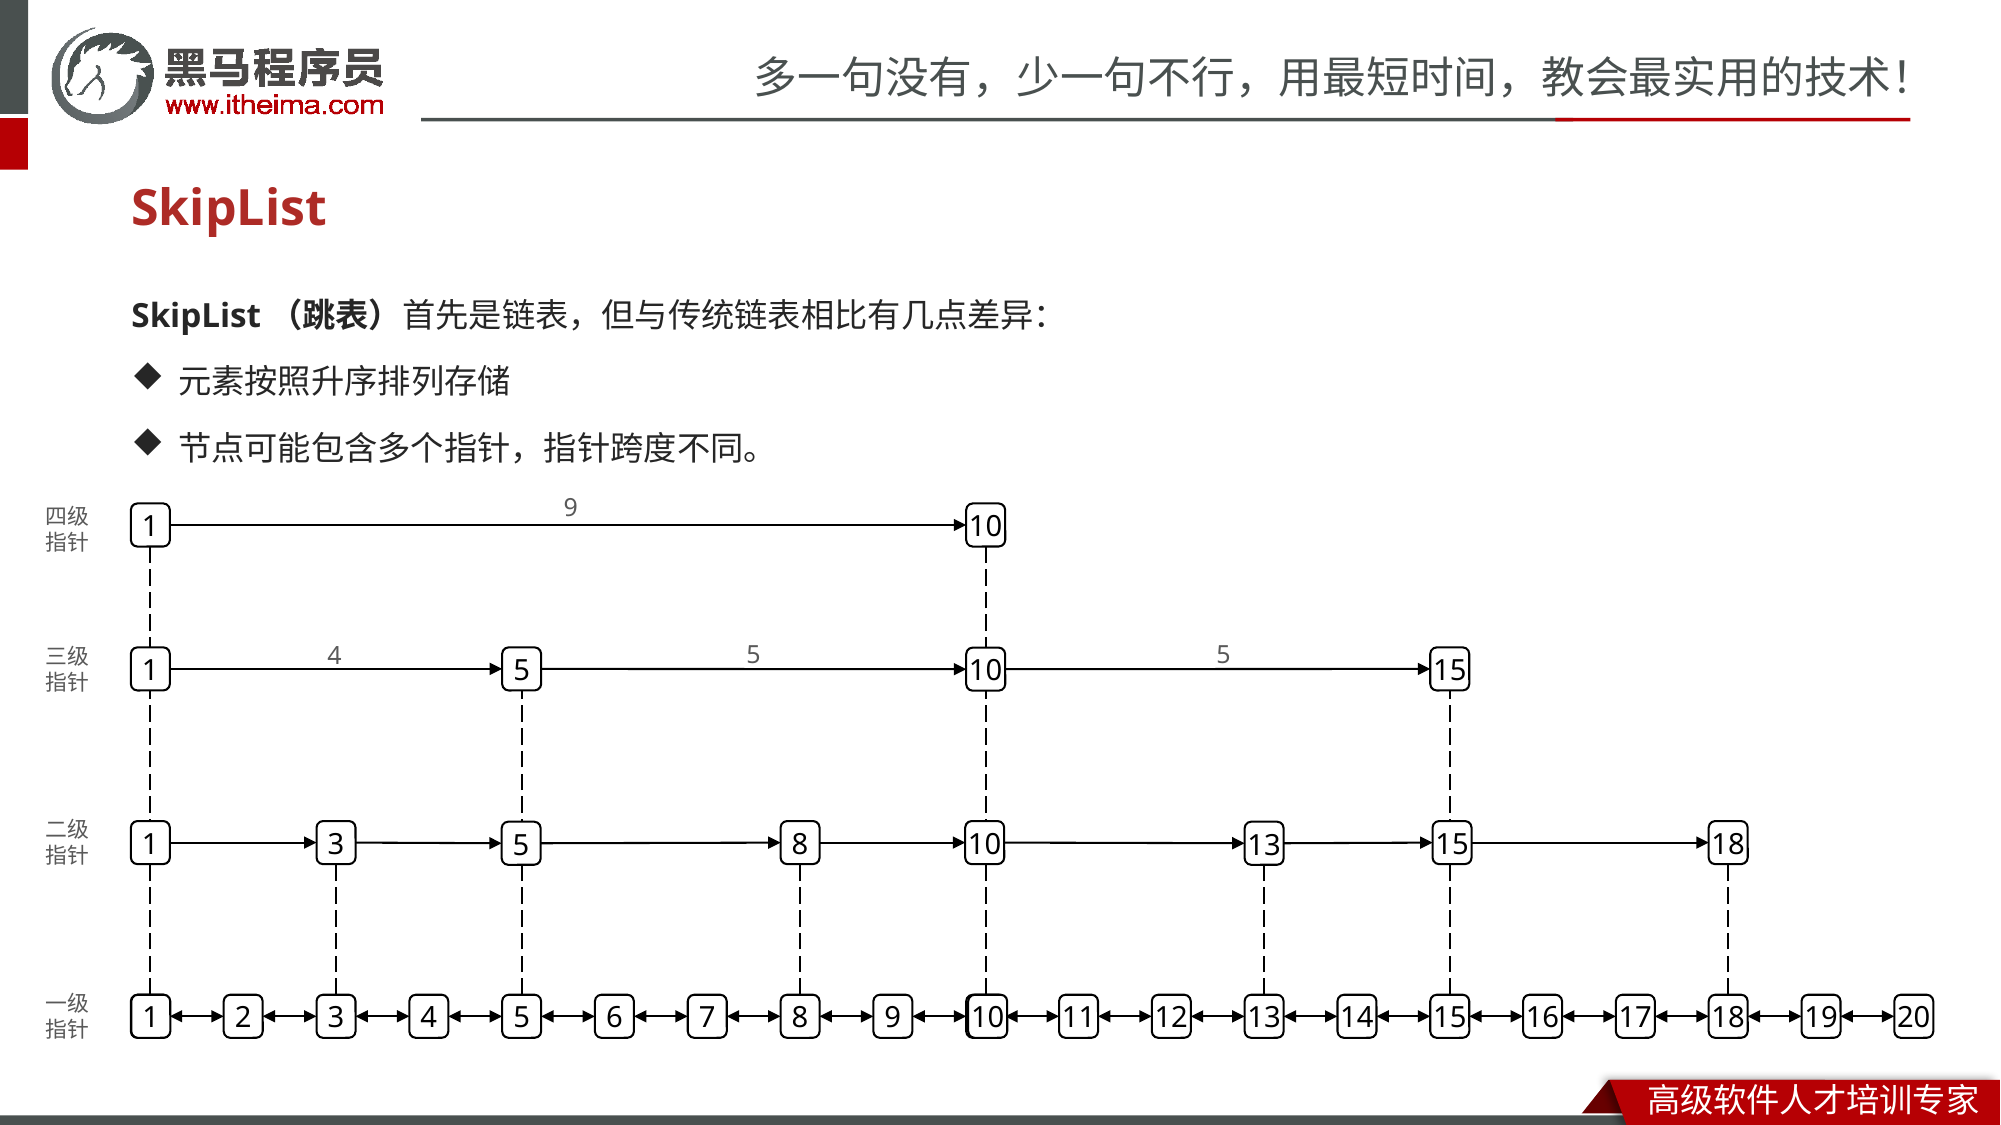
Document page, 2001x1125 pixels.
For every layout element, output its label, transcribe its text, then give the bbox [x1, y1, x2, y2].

text_box 6 [592, 992, 637, 1040]
text_box 2 [221, 992, 265, 1040]
text_box 18 [1706, 992, 1750, 1040]
text_box 7 [685, 992, 729, 1040]
text_box 5 [500, 992, 544, 1040]
text_box 1 [128, 818, 146, 867]
text_box 8 [778, 992, 822, 1040]
text_box 10 [964, 645, 981, 693]
text_box 11 [1056, 992, 1101, 1040]
text_box 四级指针 [30, 495, 116, 563]
text_box 19 [1799, 992, 1843, 1040]
text_box 14 [1335, 992, 1379, 1040]
text_box 三级指针 [30, 634, 117, 702]
text_box 5 [731, 631, 776, 667]
text_box 1 [128, 645, 146, 693]
text_box 10 [990, 645, 1008, 693]
text_box 13 [1242, 992, 1286, 1040]
text_box 16 [1520, 992, 1565, 1040]
text_box 17 [1613, 992, 1657, 1040]
text_box 15 [1430, 818, 1445, 867]
text_box 13 [1242, 819, 1286, 867]
list SkipList（跳表）首先是链表，但与传统链表相比有几点差异： 元素按照升序排列存储 节点可能包含多个指针，指针跨度不同。 [116, 266, 1872, 720]
text_box 18 [1706, 818, 1750, 867]
text_box 5 [499, 819, 517, 867]
text_box 10 [963, 818, 981, 867]
text_box 8 [778, 818, 822, 867]
title SkipList [116, 173, 1872, 238]
text_box 15 [1454, 818, 1474, 867]
text_box 5 [500, 645, 544, 693]
text_box 1 [128, 501, 172, 549]
text_box 5 [1201, 631, 1246, 667]
text_box 1 [129, 992, 173, 1040]
text_box 1 [155, 645, 172, 693]
text_box 9 [871, 992, 915, 1040]
text_box 5 [526, 819, 543, 867]
text_box 4 [407, 992, 451, 1040]
text_box 15 [1428, 992, 1472, 1040]
text_box 1 [155, 818, 172, 867]
text_box 4 [312, 631, 357, 668]
picture [50, 26, 384, 125]
text_box 20 [1892, 992, 1936, 1040]
text_box 15 [1428, 645, 1472, 693]
text_box 3 [314, 818, 358, 867]
text_box 12 [1149, 992, 1193, 1040]
text_box 一级指针 [30, 982, 116, 1050]
text_box 10 [990, 818, 1007, 867]
text_box 3 [314, 992, 358, 1040]
text_box 10 [964, 501, 1008, 549]
text_box 9 [548, 483, 593, 524]
text_box 二级指针 [31, 808, 117, 876]
text_box 10 [966, 992, 1010, 1040]
